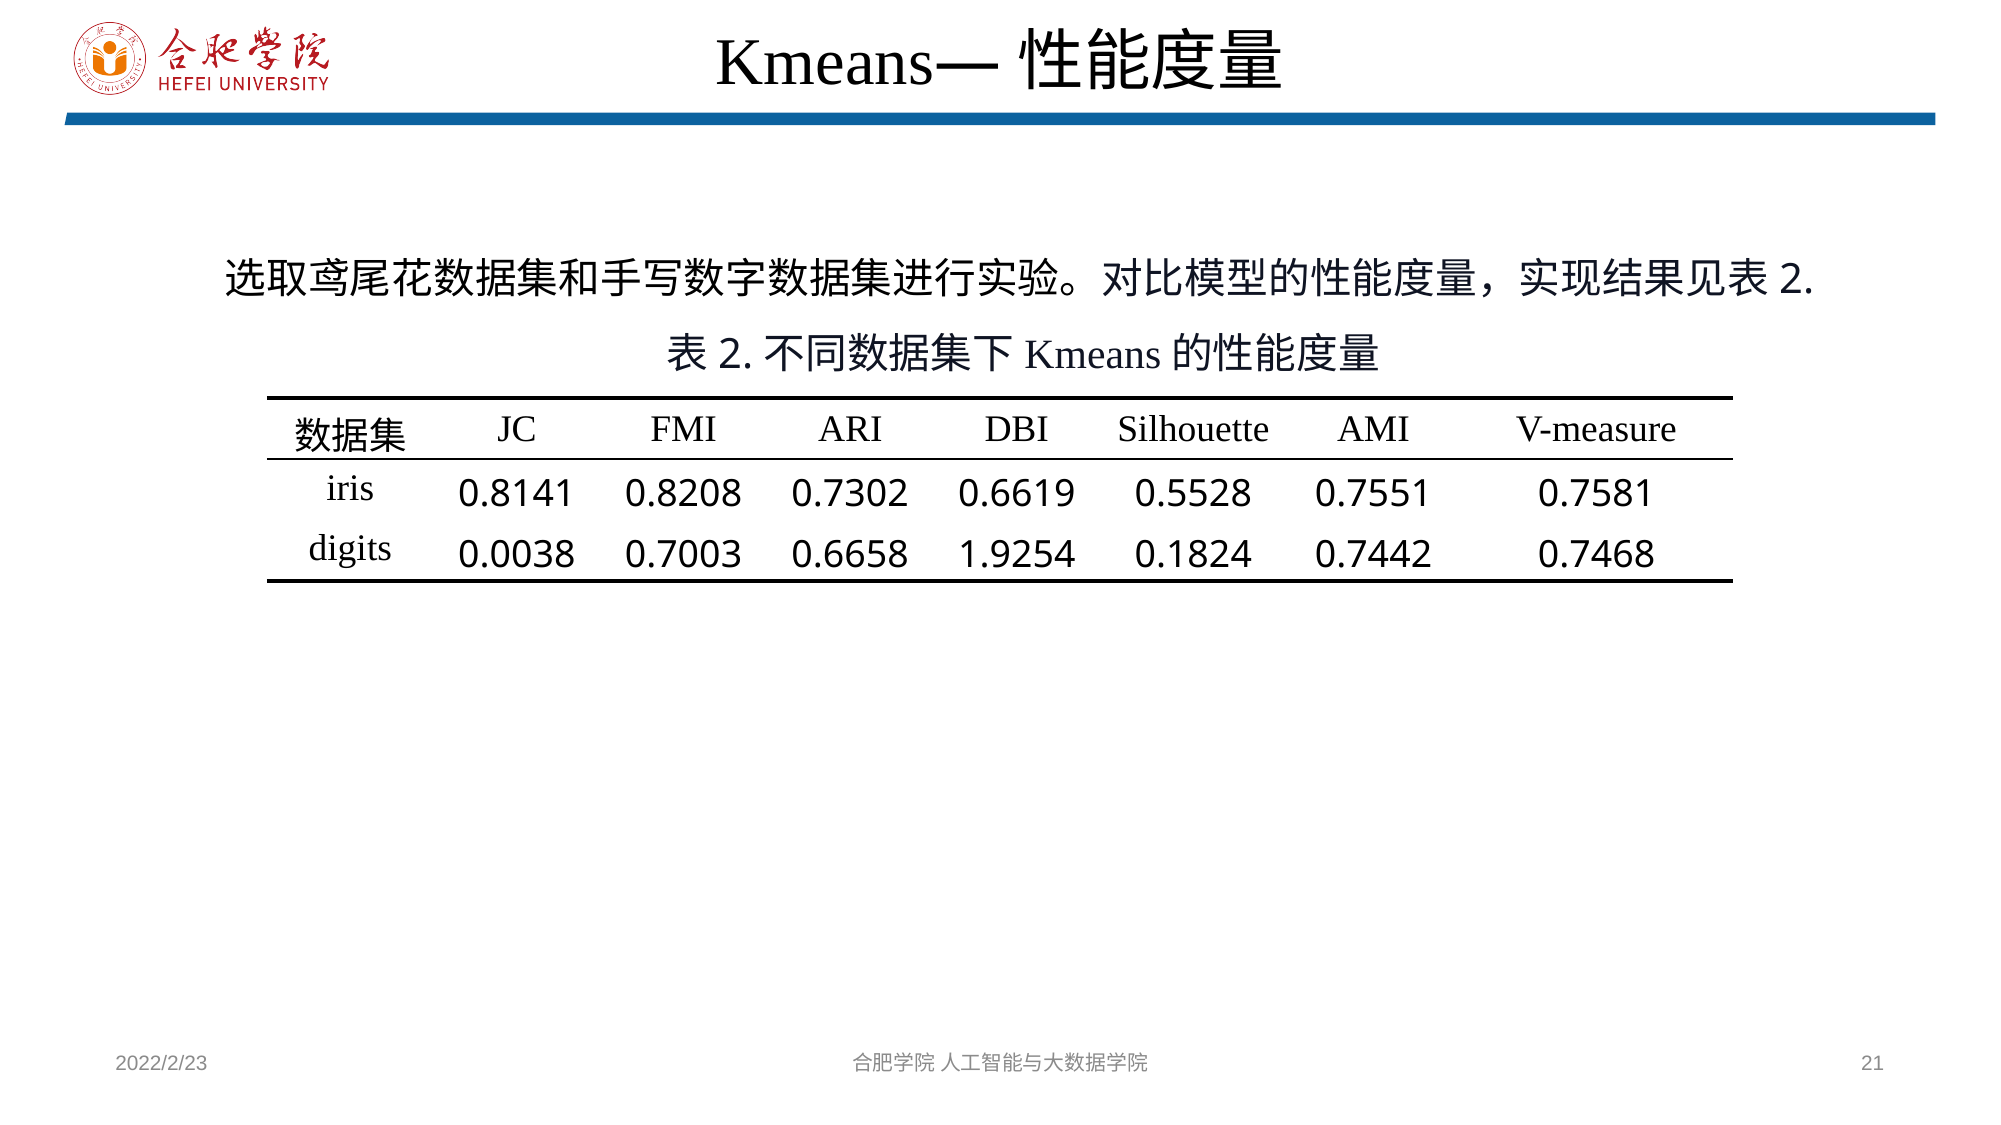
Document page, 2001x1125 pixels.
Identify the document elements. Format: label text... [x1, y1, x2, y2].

table_cell 0.5528 [1100, 460, 1287, 520]
table_cell 0.7302 [767, 460, 934, 520]
table_cell iris [267, 460, 434, 520]
table_header DBI [934, 400, 1100, 458]
table_cell 0.8141 [434, 460, 600, 520]
picture [65, 15, 346, 103]
text_box 选取鸢尾花数据集和手写数字数据集进行实验。对比模型的性能度量，实现结果见表2. 表2.不同数据集下Kmeans的性能度量 [162, 219, 1838, 610]
table_cell 0.6619 [934, 460, 1100, 520]
table_header 数据集 [267, 400, 434, 458]
table_cell 0.0038 [434, 520, 600, 579]
table_header Silhouette [1100, 400, 1287, 458]
table_cell 0.8208 [600, 460, 767, 520]
table_header V-measure [1460, 400, 1733, 458]
table_header JC [434, 400, 600, 458]
table_cell 0.6658 [767, 520, 934, 579]
table_cell 0.1824 [1100, 520, 1287, 579]
table_header AMI [1287, 400, 1460, 458]
table_cell 0.7551 [1287, 460, 1460, 520]
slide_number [100, 1035, 544, 1088]
table_cell digits [267, 520, 434, 579]
table_cell 0.7468 [1460, 520, 1733, 579]
table_cell 0.7581 [1460, 460, 1733, 520]
text_box Kmeans—性能度量 [700, 10, 1300, 105]
slide_number 21 [1456, 1035, 1900, 1088]
table_header ARI [767, 400, 934, 458]
table_header FMI [600, 400, 767, 458]
table_cell 0.7003 [600, 520, 767, 579]
table_cell 0.7442 [1287, 520, 1460, 579]
footer 合肥学院 人工智能与大数据学院 [675, 1035, 1325, 1088]
table_cell 1.9254 [934, 520, 1100, 579]
